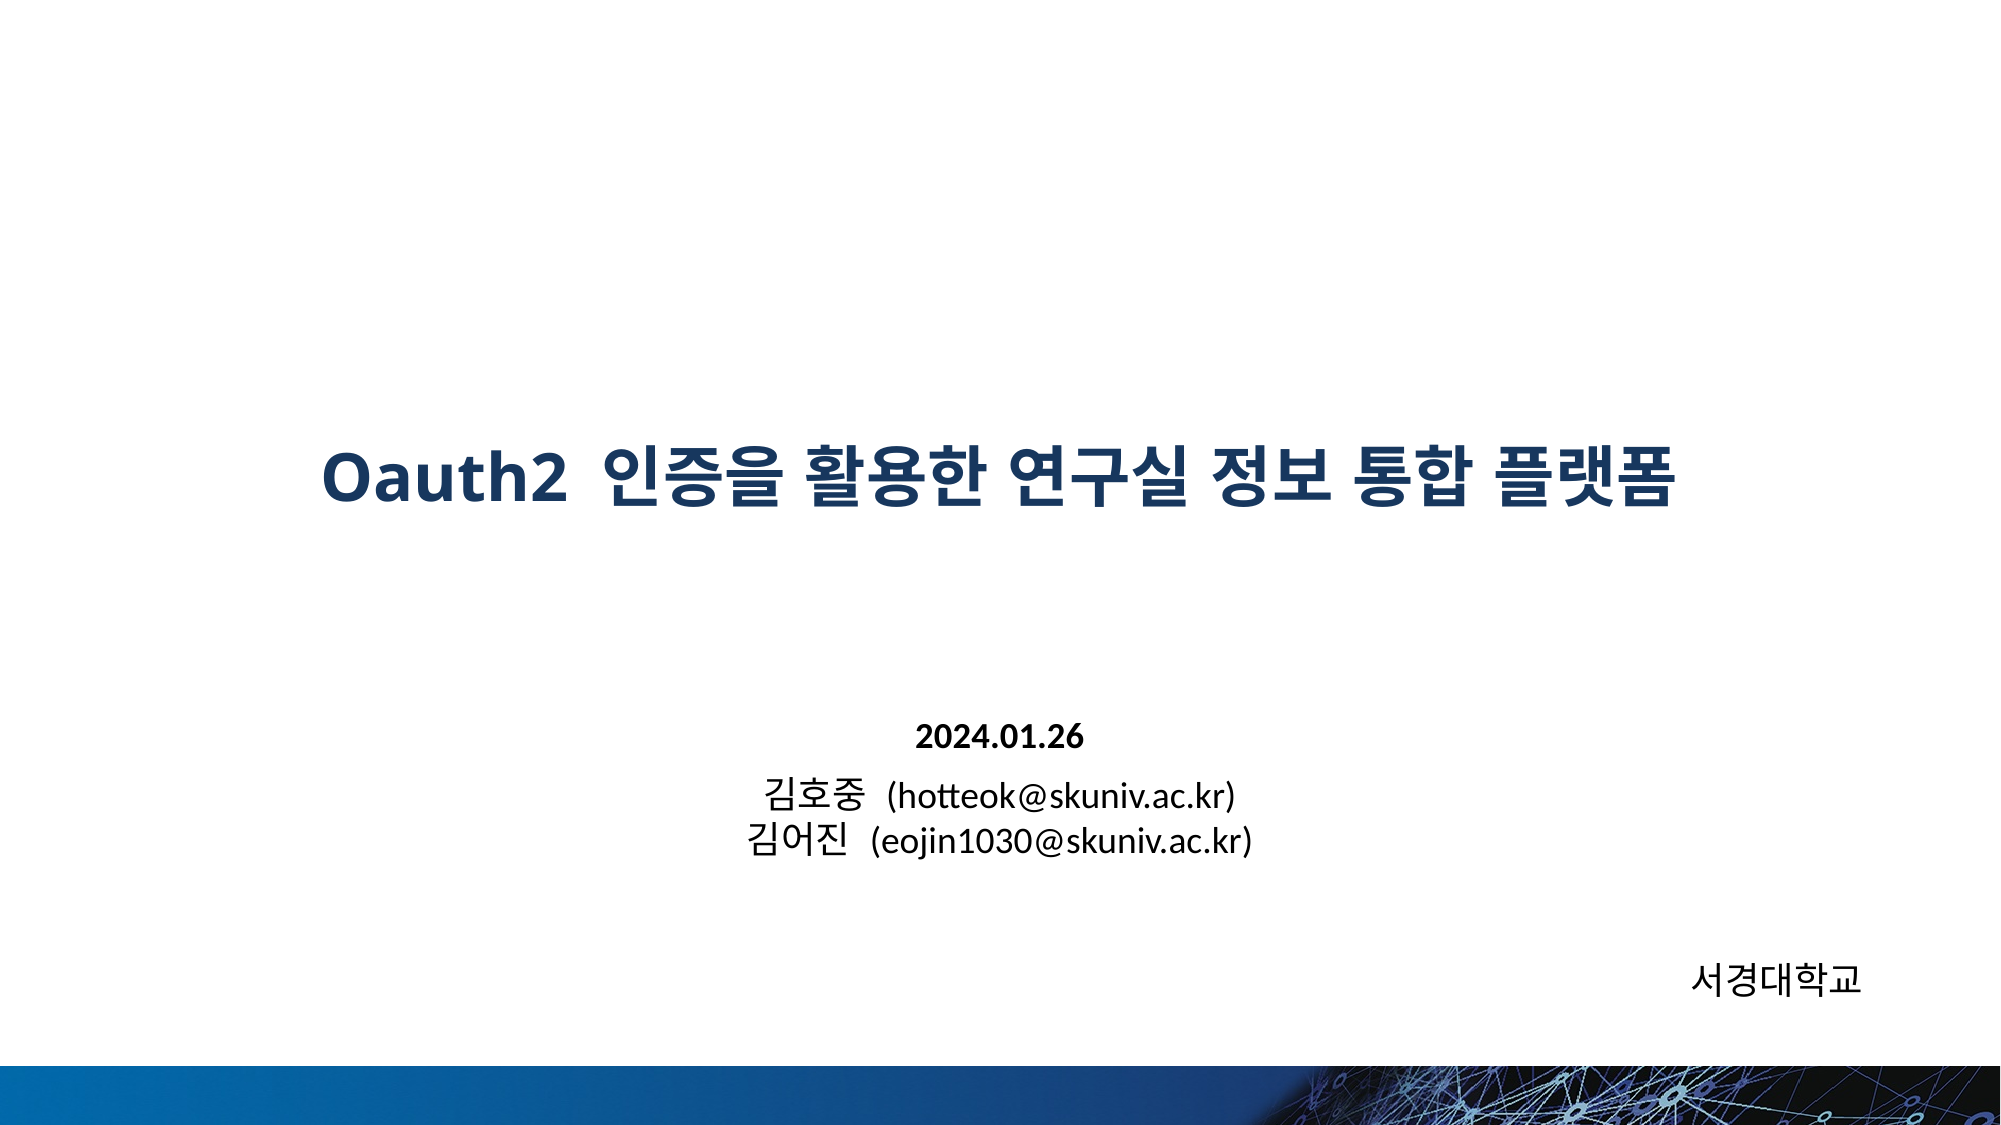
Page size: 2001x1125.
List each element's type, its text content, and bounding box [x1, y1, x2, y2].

picture [0, 1066, 2001, 1125]
list 김호중 (hotteok@skuniv.ac.kr) 김어진 (eojin1030@skuniv.ac.kr) [291, 763, 1709, 1029]
title Oauth2 인증을 활용한 연구실 정보 통합 플랫폼 [150, 349, 1850, 591]
subtitle 2024.01.26 [291, 704, 1709, 763]
